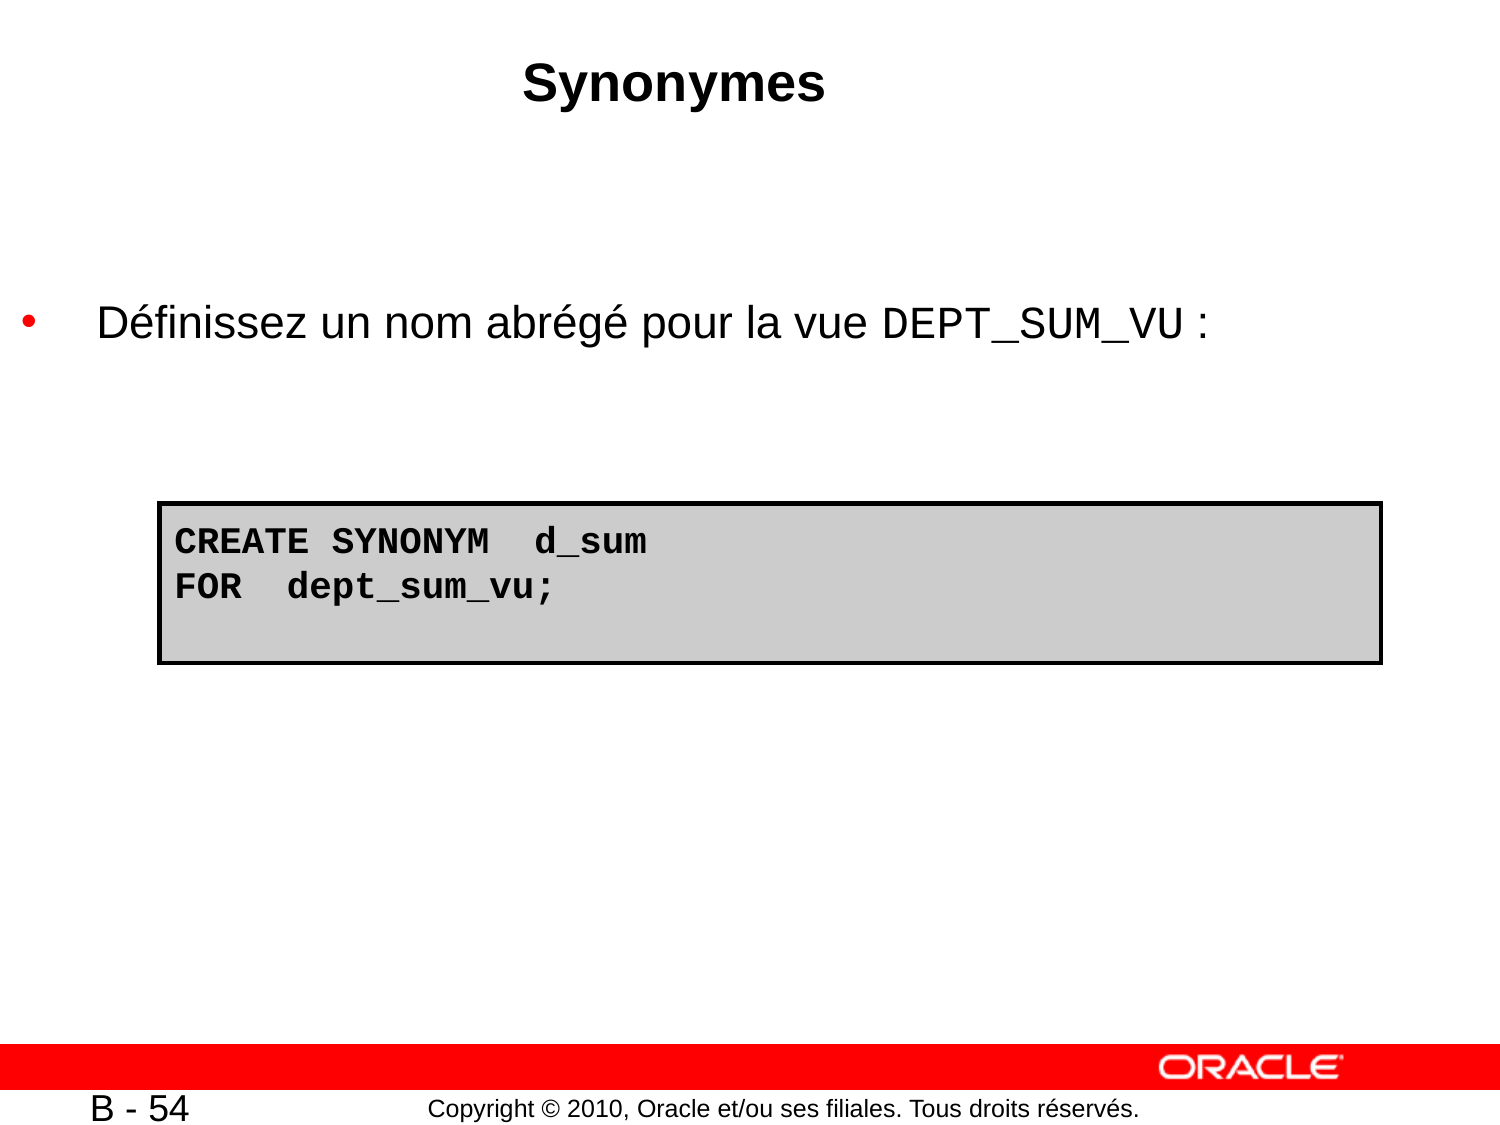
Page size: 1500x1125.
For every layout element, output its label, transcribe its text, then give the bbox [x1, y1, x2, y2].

title Synonymes [0, 44, 1351, 233]
text_box CREATE SYNONYM d_sum FOR dept_sum_vu; [159, 503, 1382, 664]
picture [0, 1044, 1500, 1090]
list Définissez un nom abrégé pour la vue DEPT_SUM_VU : [0, 290, 1300, 705]
